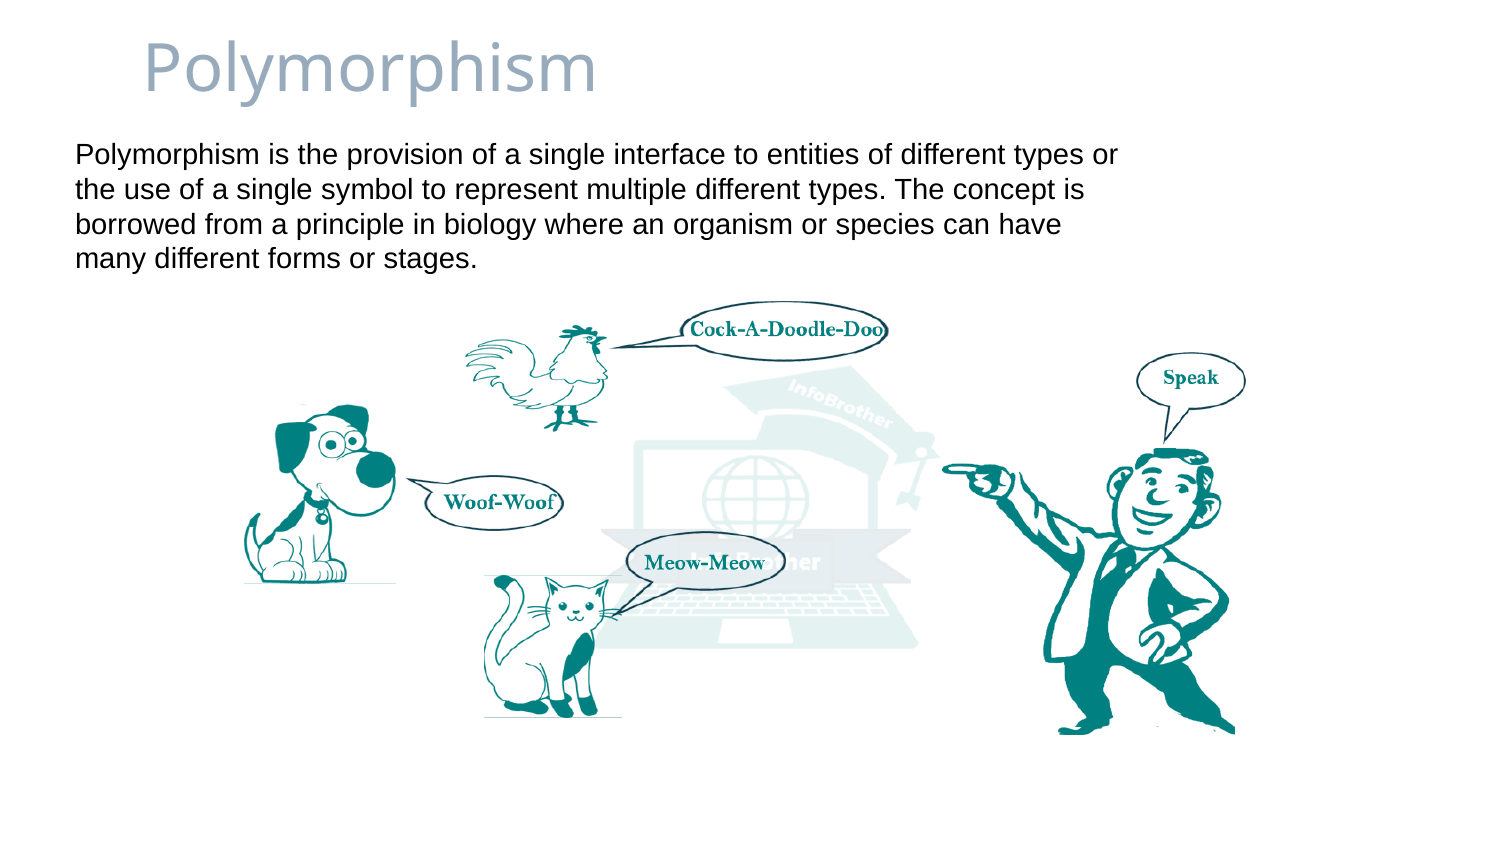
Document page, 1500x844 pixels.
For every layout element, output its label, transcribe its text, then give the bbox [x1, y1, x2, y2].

title Polymorphism [127, 30, 1188, 121]
list Polymorphism is the provision of a single interface to entities of different types or the use of a single symbol to represent multiple different types. The concept is borrowed from a principle in biology where an organism or species can have many different forms or stages. [75, 135, 1136, 435]
picture [209, 284, 1275, 735]
